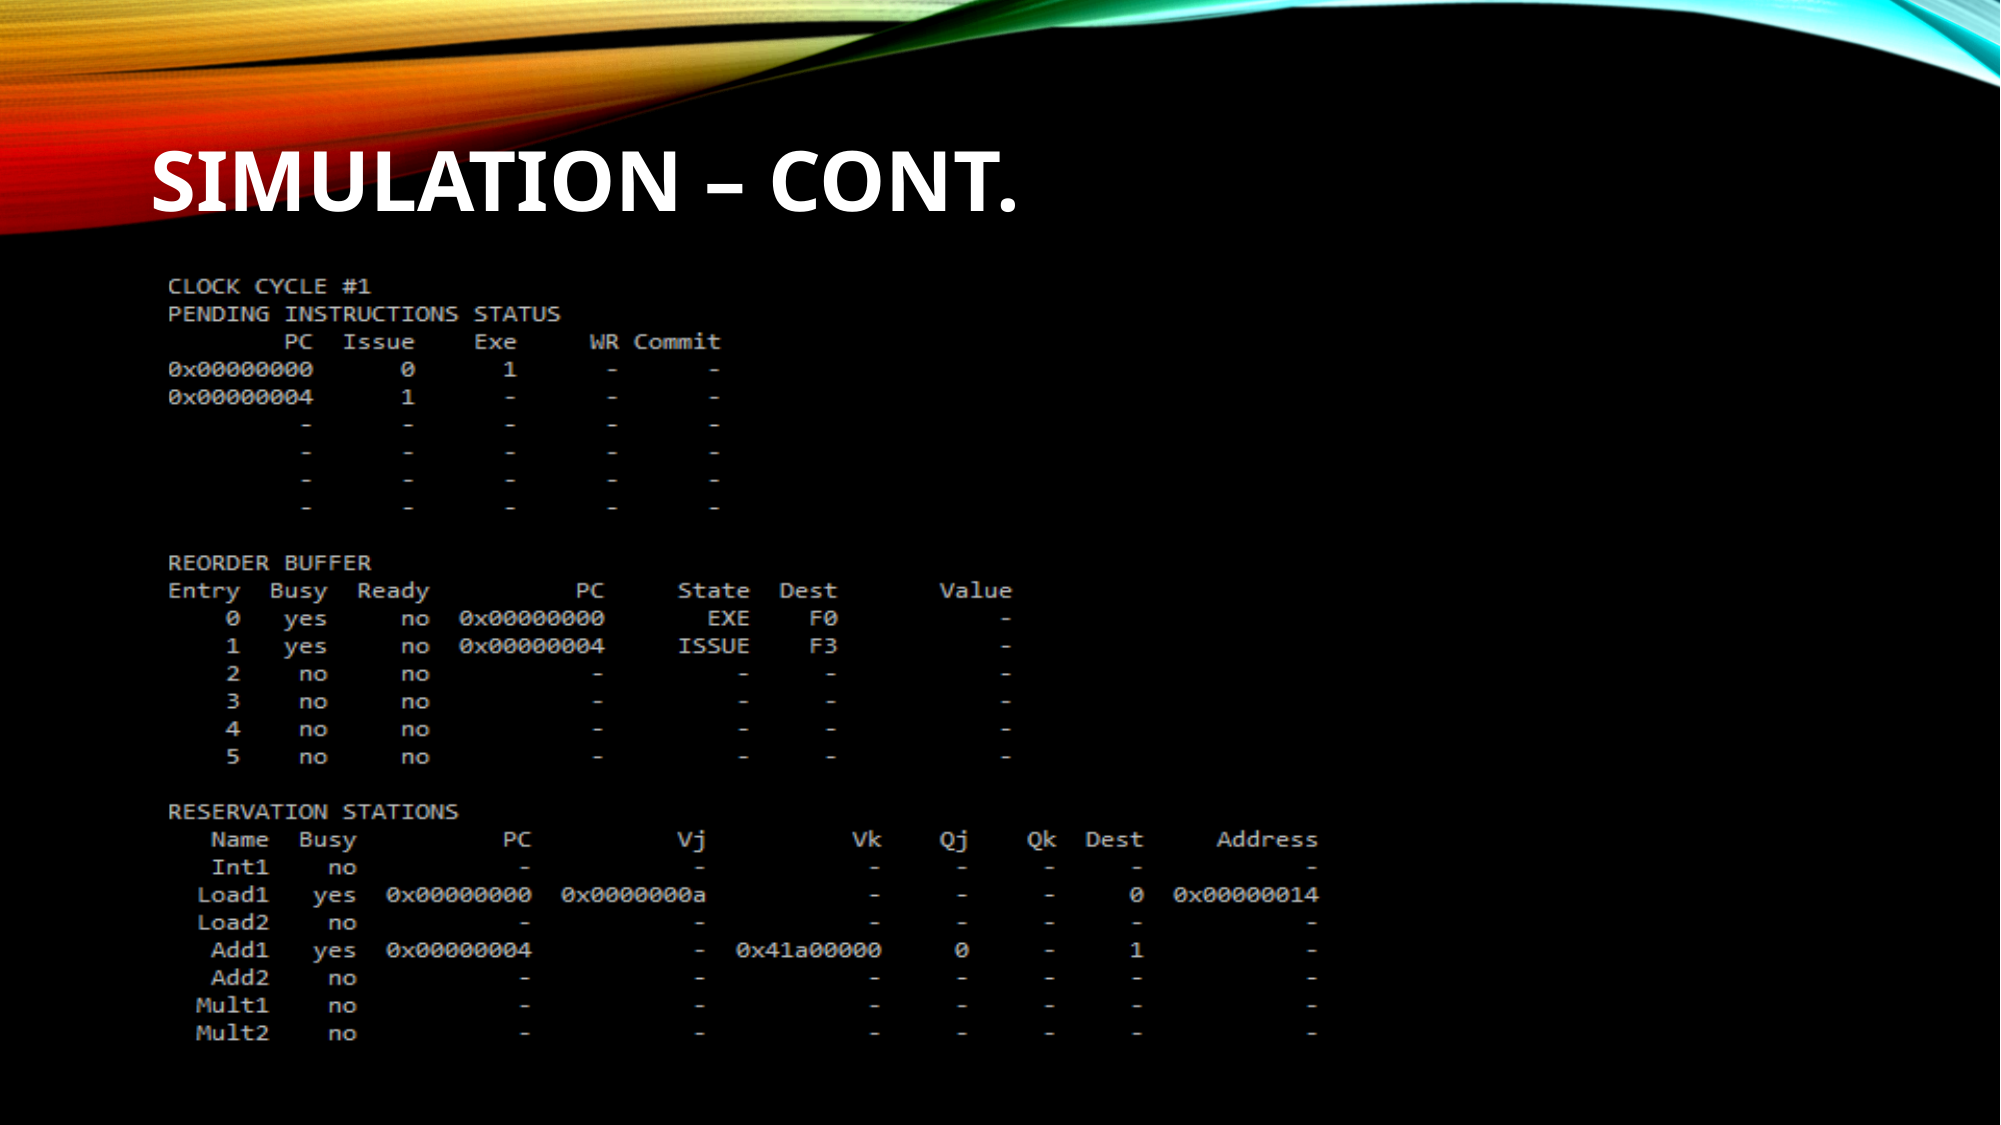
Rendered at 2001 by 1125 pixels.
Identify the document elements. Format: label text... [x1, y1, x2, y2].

title Simulation – cont. [135, 78, 1549, 291]
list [168, 240, 1575, 1076]
picture [0, 0, 2000, 237]
